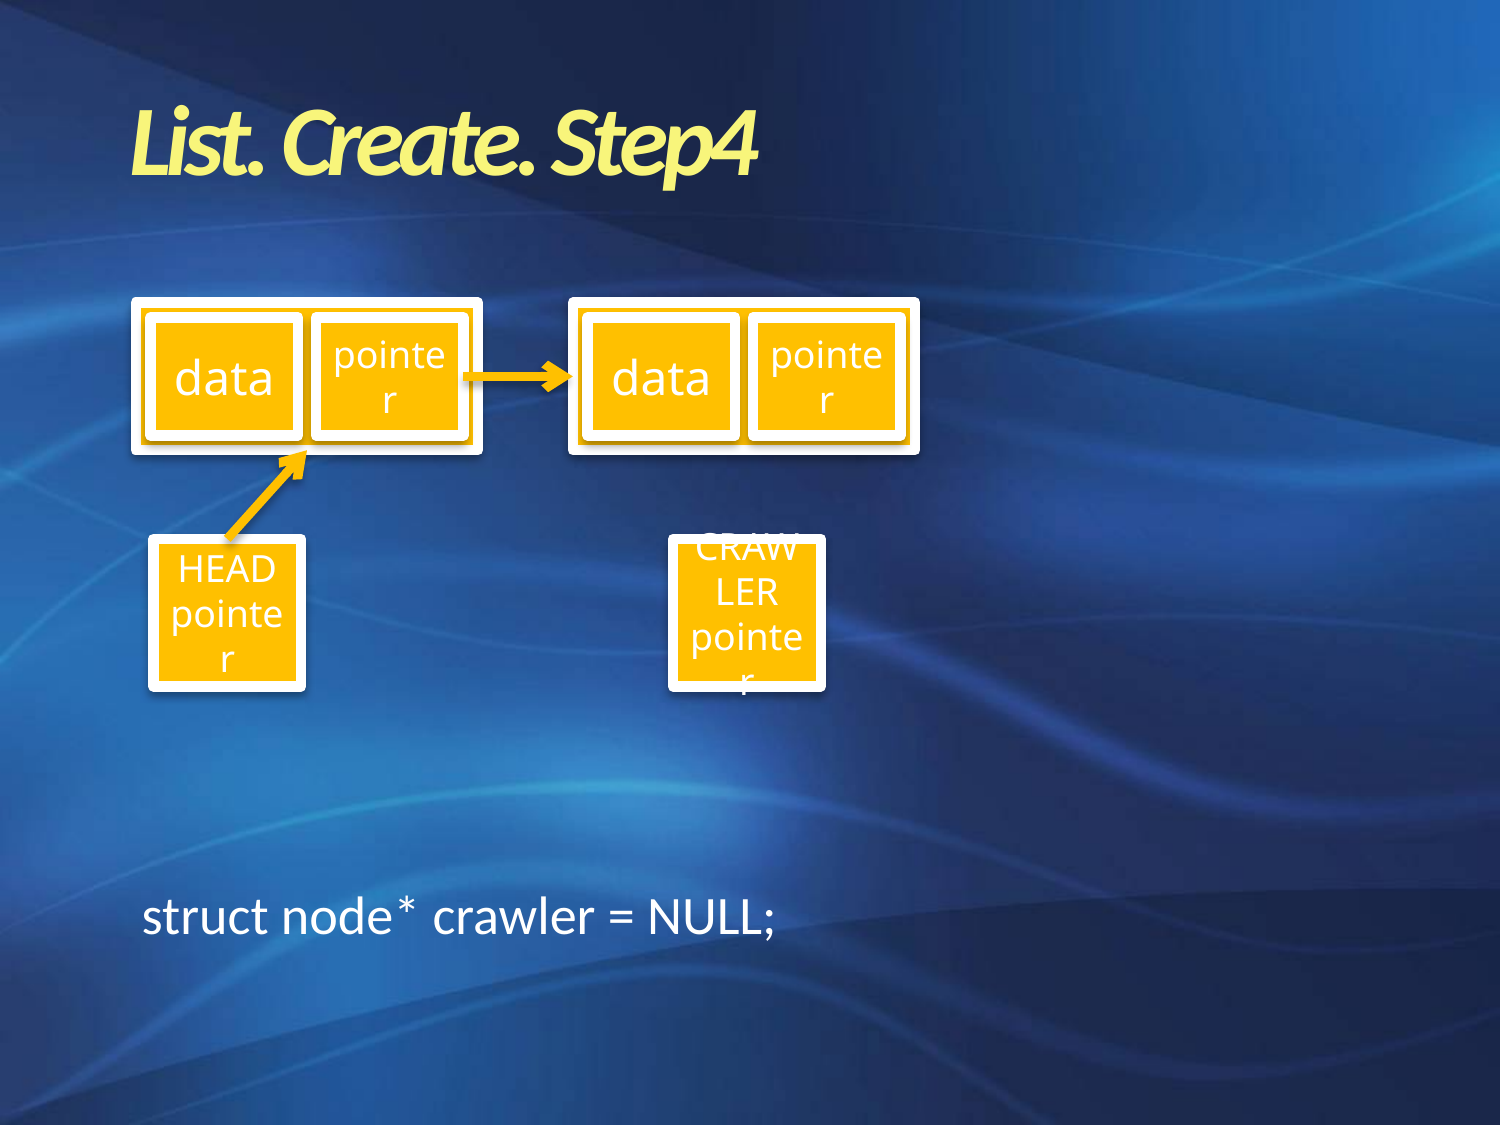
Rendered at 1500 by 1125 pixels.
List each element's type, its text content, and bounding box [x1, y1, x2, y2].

text_box HEAD pointer [148, 534, 306, 692]
text_box struct node* crawler = NULL; [129, 868, 1376, 957]
text_box CRAWLER pointer [668, 534, 826, 692]
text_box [572, 302, 916, 451]
list List. Create. Step4 [129, 90, 1371, 197]
picture [0, 0, 1500, 1125]
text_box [135, 302, 479, 451]
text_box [226, 449, 308, 540]
